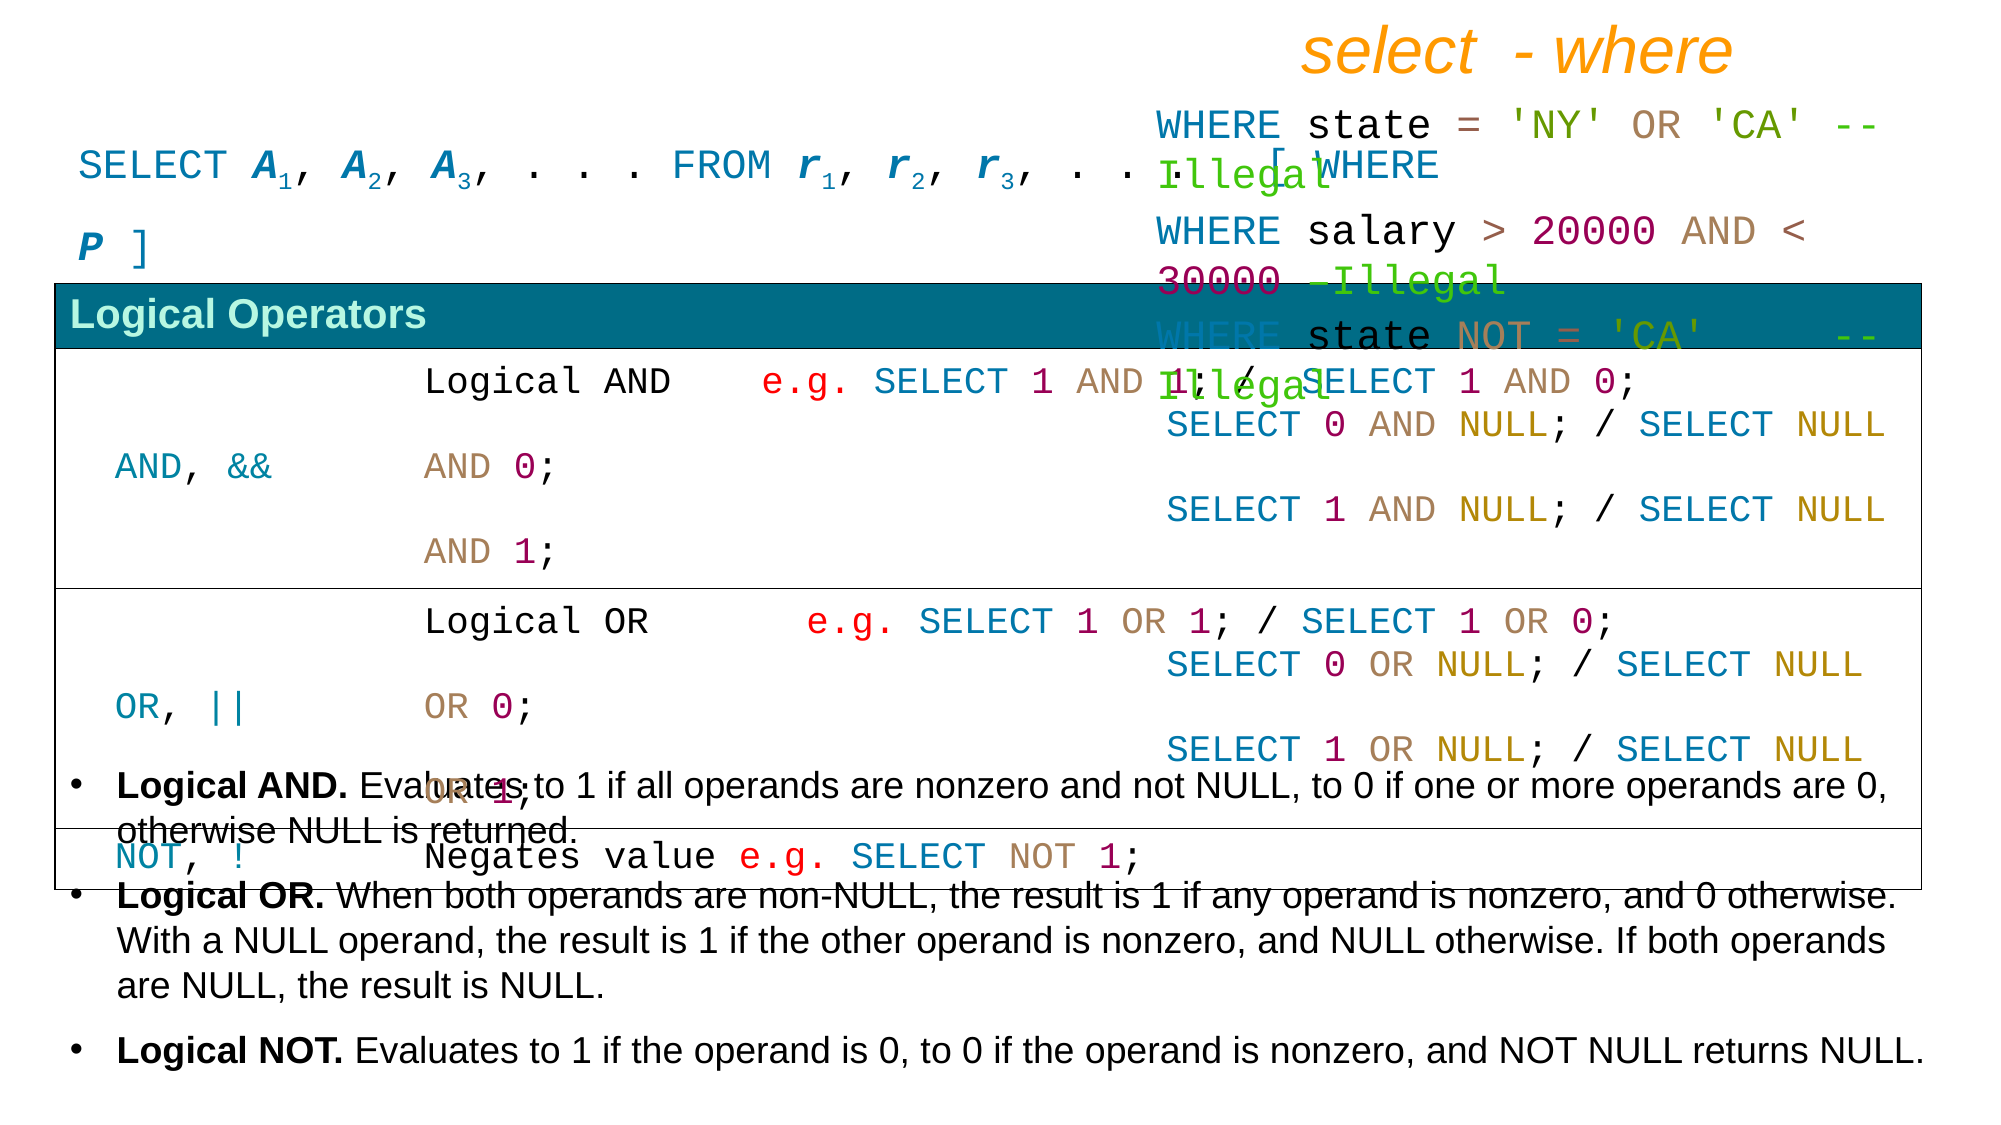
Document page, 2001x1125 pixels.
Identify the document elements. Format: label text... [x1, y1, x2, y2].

table_cell OR, || [56, 589, 409, 828]
text_box WHERE state = 'NY' OR 'CA' --Illegal WHERE salary > 20000 AND < 30000 –Illegal WHERE state NOT = 'CA' --Illegal [1141, 89, 1922, 415]
table_cell Logical AND e.g. SELECT 1 AND 1; / SELECT 1 AND 0; SELECT 0 AND NULL; / SELECT NULL AND 0; SELECT 1 AND NULL; / SELECT NULL AND 1; [409, 349, 1921, 588]
table_cell Negates value e.g. SELECT NOT 1; [409, 829, 1921, 889]
table_cell AND, && [56, 349, 409, 588]
table_cell Logical OR e.g. SELECT 1 OR 1; / SELECT 1 OR 0; SELECT 0 OR NULL; / SELECT NULL OR 0; SELECT 1 OR NULL; / SELECT NULL OR 1; [409, 589, 1921, 828]
text_box Logical AND. Evaluates to 1 if all operands are nonzero and not NULL, to 0 if one or more operands are 0, otherwise NULL is returned. Logical OR. When both operands are non-NULL, the result is 1 if any operand is nonzero, and 0 otherwise. With a NULL operand, the result is 1 if the other operand is nonzero, and NULL otherwise. If both operands are NULL, the result is NULL. Logical NOT. Evaluates to 1 if the operand is 0, to 0 if the operand is nonzero, and NOT NULL returns NULL. [54, 754, 1945, 1079]
table_cell NOT, ! [56, 829, 409, 889]
table_header Logical Operators [56, 284, 1141, 348]
text_box select - where [249, 0, 1750, 95]
text_box SELECT A1, A2, A3, . . . FROM r1, r2, r3, . . . [ WHERE P ] [63, 101, 1141, 277]
